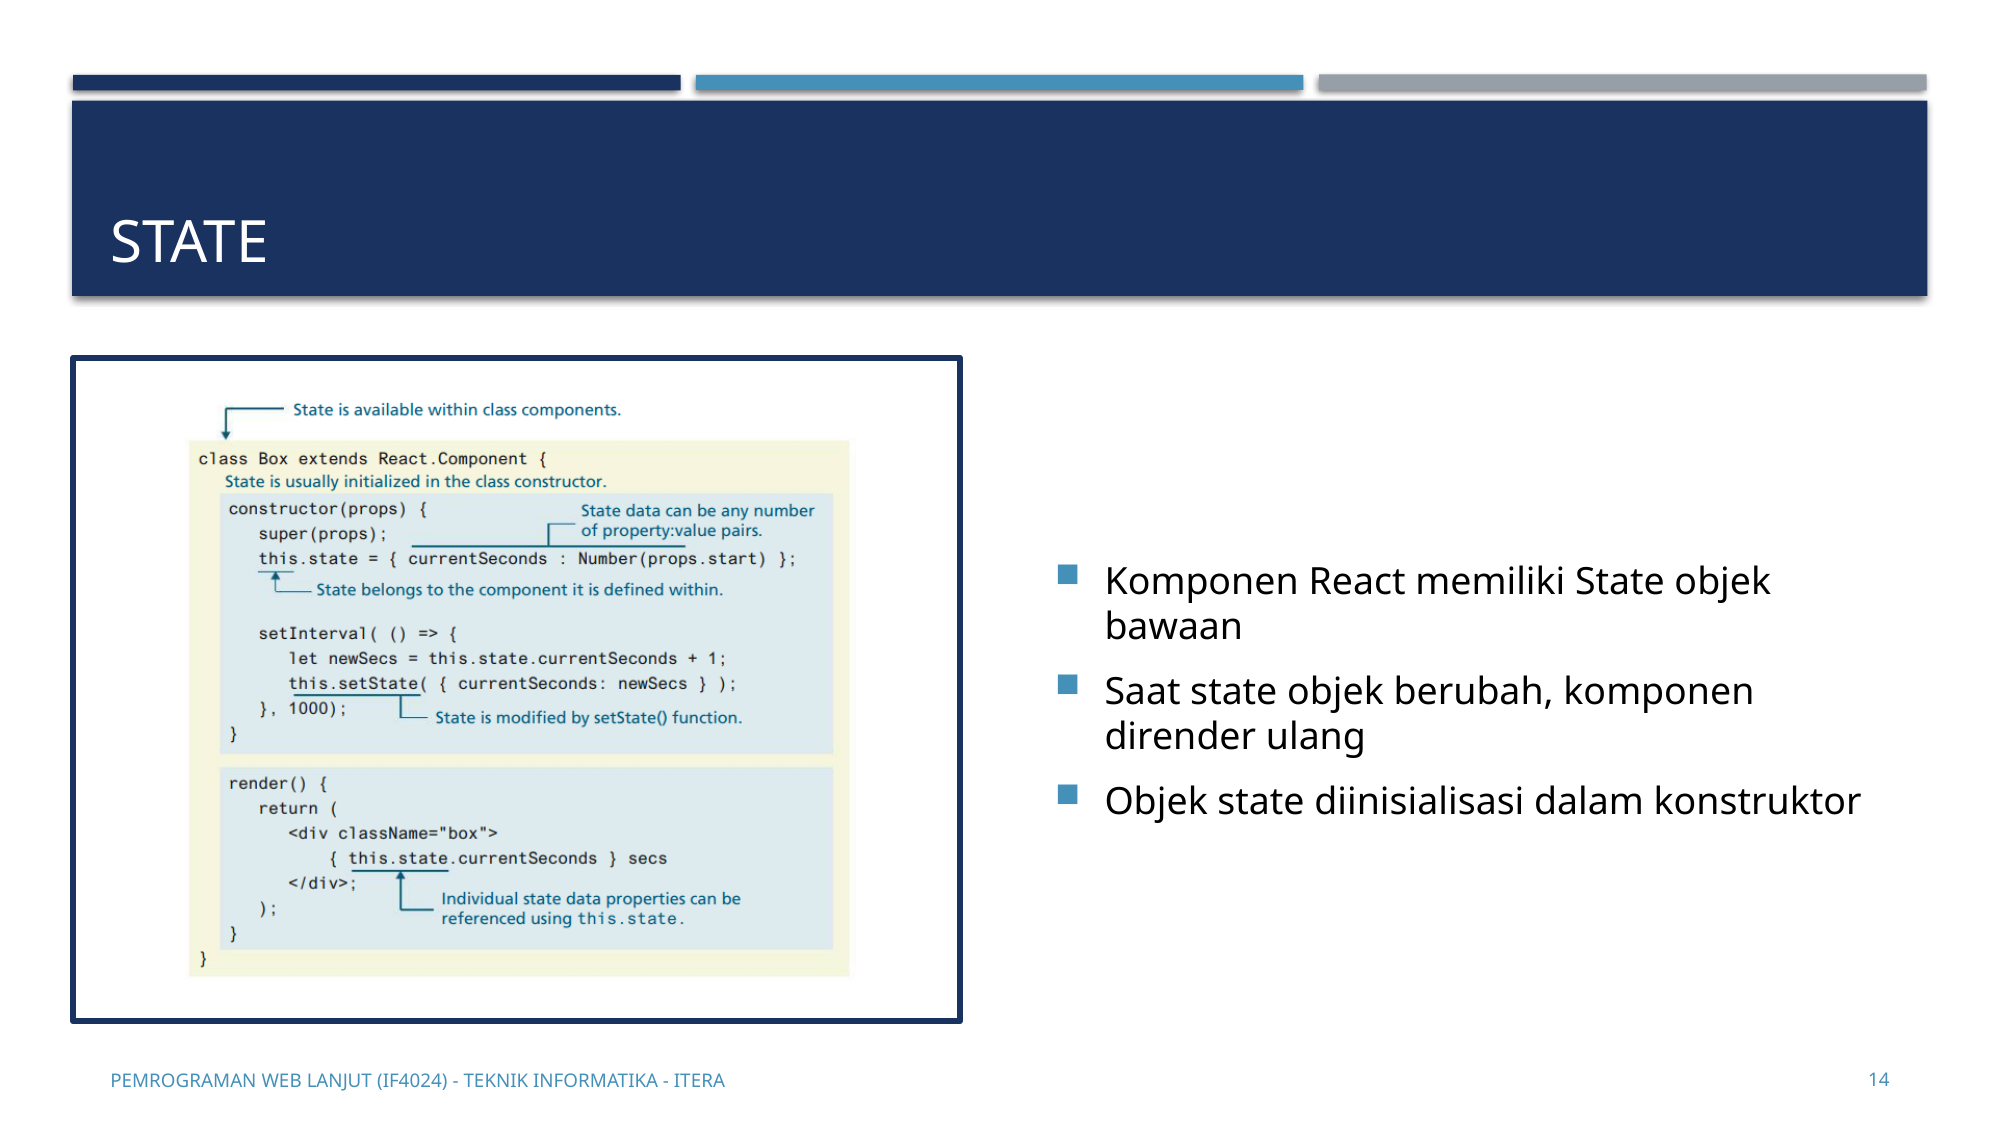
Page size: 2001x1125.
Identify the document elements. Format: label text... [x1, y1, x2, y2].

footer Pemrograman web Lanjut (IF4024) - Teknik Informatika - ITERA [95, 1050, 1230, 1110]
text_box [71, 356, 962, 1023]
title State [95, 115, 1905, 282]
slide_number 14 [1732, 1050, 1905, 1110]
list Komponen React memiliki State objek bawaan Saat state objek berubah, komponen dirender ulang Objek state diinisialisasi dalam konstruktor [1039, 357, 1905, 1022]
picture [153, 379, 880, 1000]
